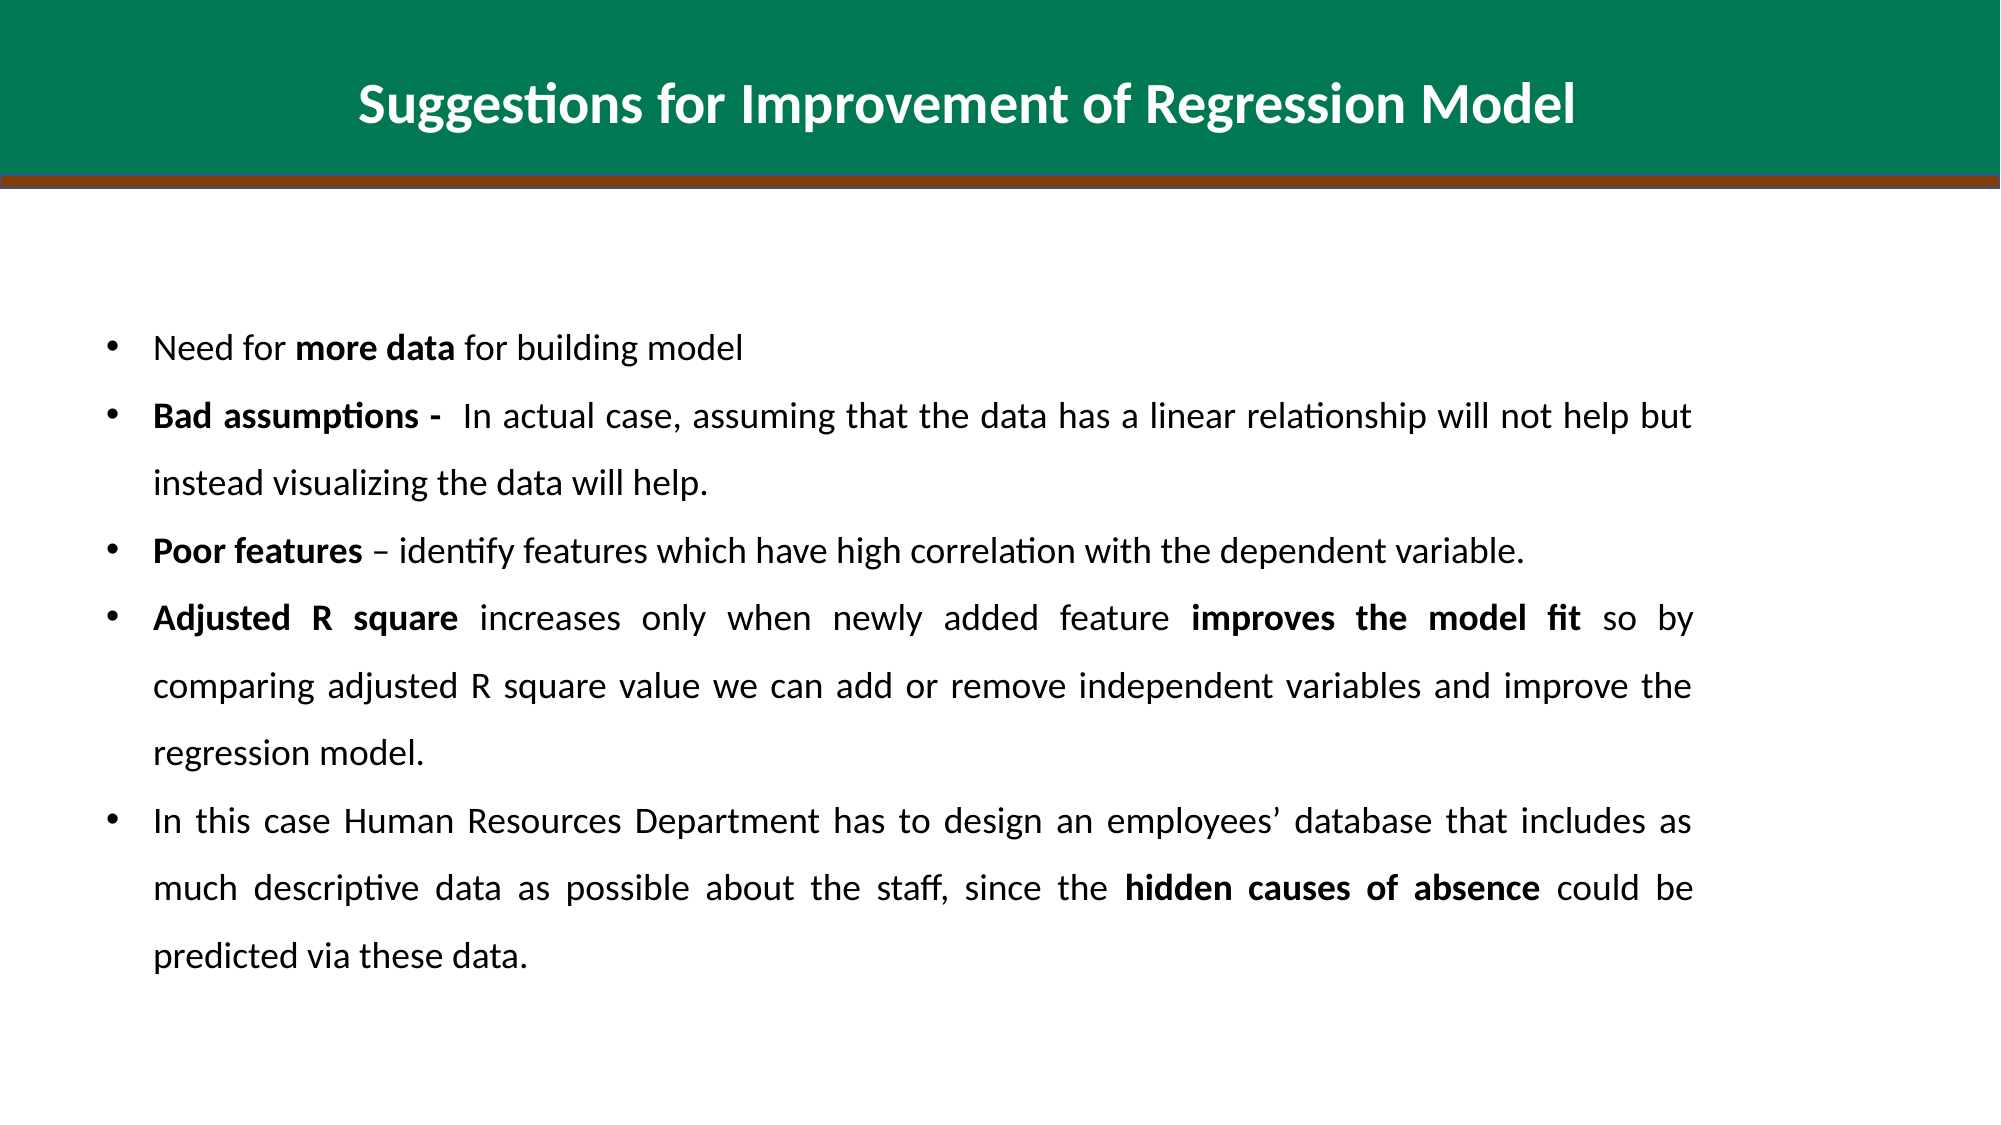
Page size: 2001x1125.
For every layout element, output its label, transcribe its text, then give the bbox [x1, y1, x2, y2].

text_box [0, 174, 2000, 189]
text_box Need for more data for building model Bad assumptions - In actual case, assuming that the data has a linear relationship will not help but instead visualizing the data will help. Poor features – identify features which have high correlation with the dependent variable. Adjusted R square increases only when newly added feature improves the model fit so by comparing adjusted R square value we can add or remove independent variables and improve the regression model. In this case Human Resources Department has to design an employees’ database that includes as much descriptive data as possible about the staff, since the hidden causes of absence could be predicted via these data. [91, 248, 1709, 1028]
text_box [0, 0, 2000, 174]
text_box Suggestions for Improvement of Regression Model [344, 58, 2000, 143]
